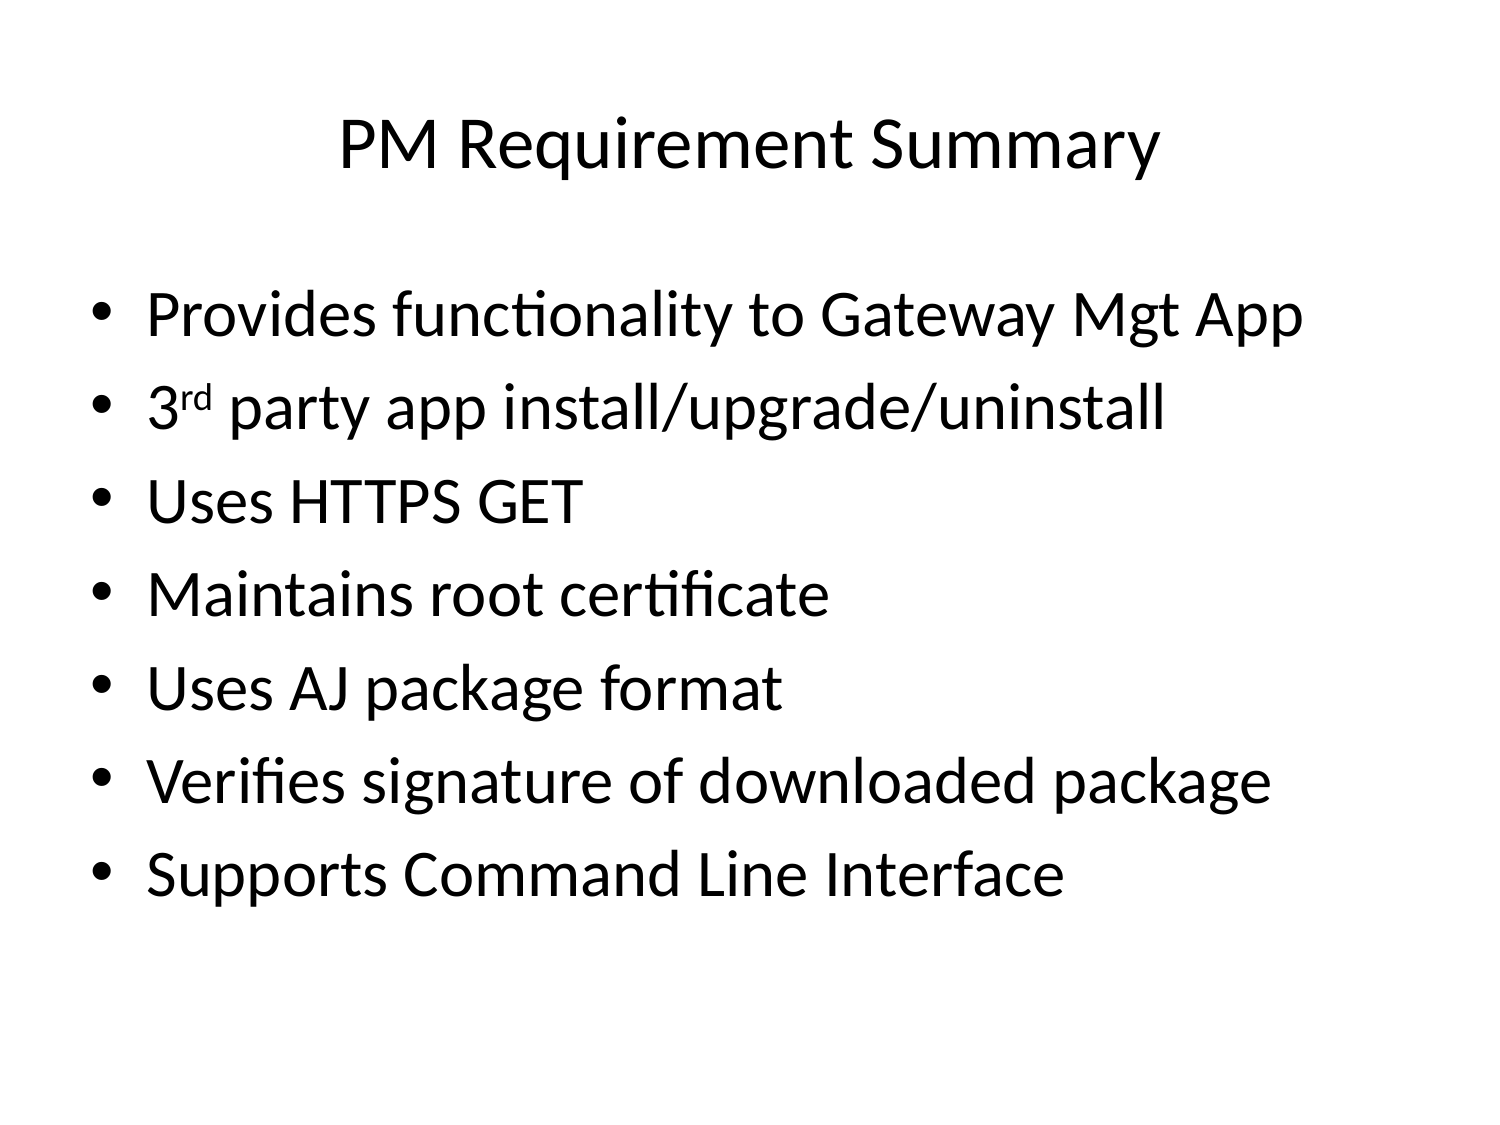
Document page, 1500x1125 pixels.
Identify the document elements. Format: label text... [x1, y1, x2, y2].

title PM Requirement Summary [75, 45, 1425, 233]
list Provides functionality to Gateway Mgt App 3rd party app install/upgrade/uninstall Uses HTTPS GET Maintains root certificate Uses AJ package format Verifies signature of downloaded package Supports Command Line Interface [75, 262, 1425, 1005]
